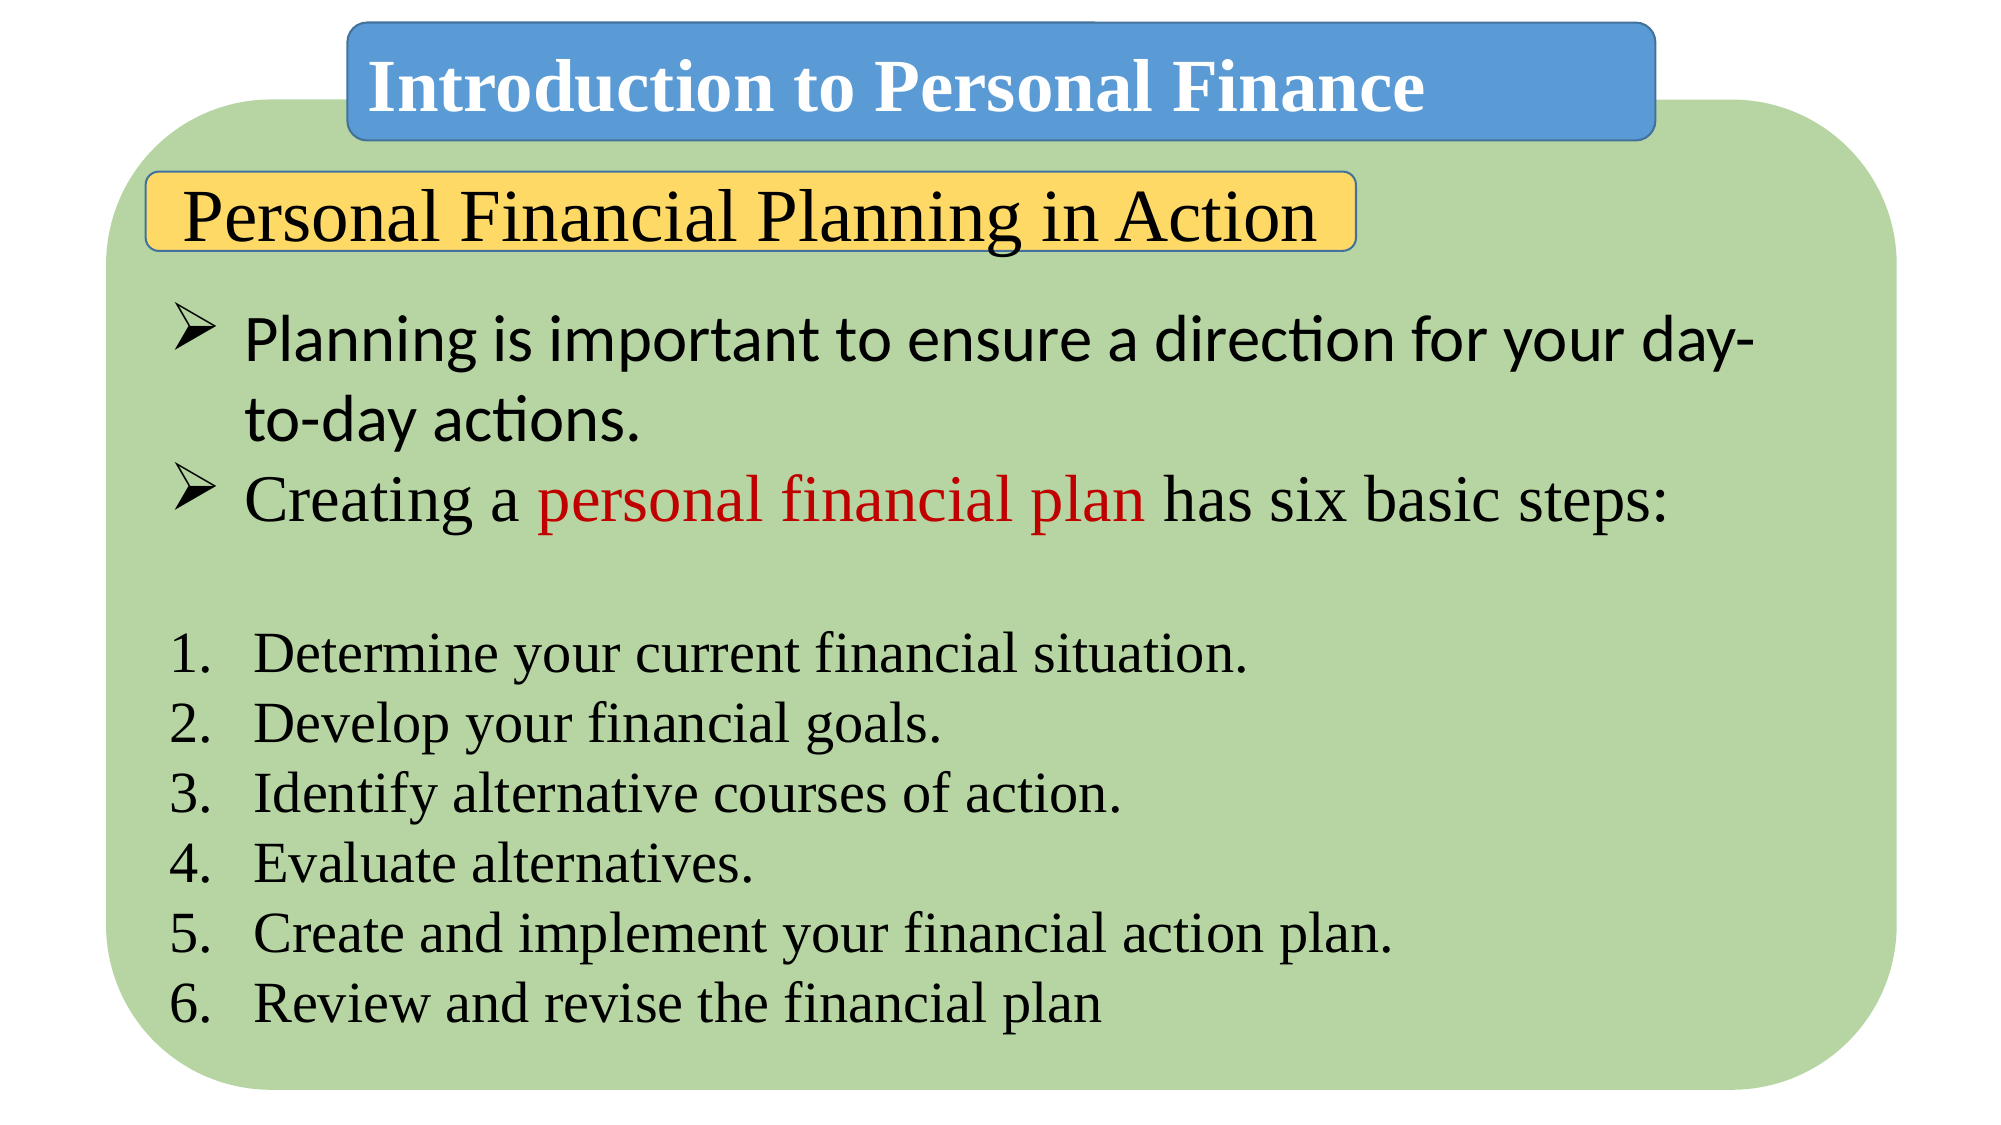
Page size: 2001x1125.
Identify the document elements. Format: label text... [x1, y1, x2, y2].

text_box Personal Financial Planning in Action [144, 170, 1358, 252]
text_box Planning is important to ensure a direction for your day-to-day actions. Creating a personal financial plan has six basic steps: Determine your current financial situation. Develop your financial goals. Identify alternative courses of action. Evaluate alternatives. Create and implement your financial action plan. Review and revise the financial plan [106, 99, 1897, 1090]
text_box Introduction to Personal Finance [346, 21, 1657, 142]
